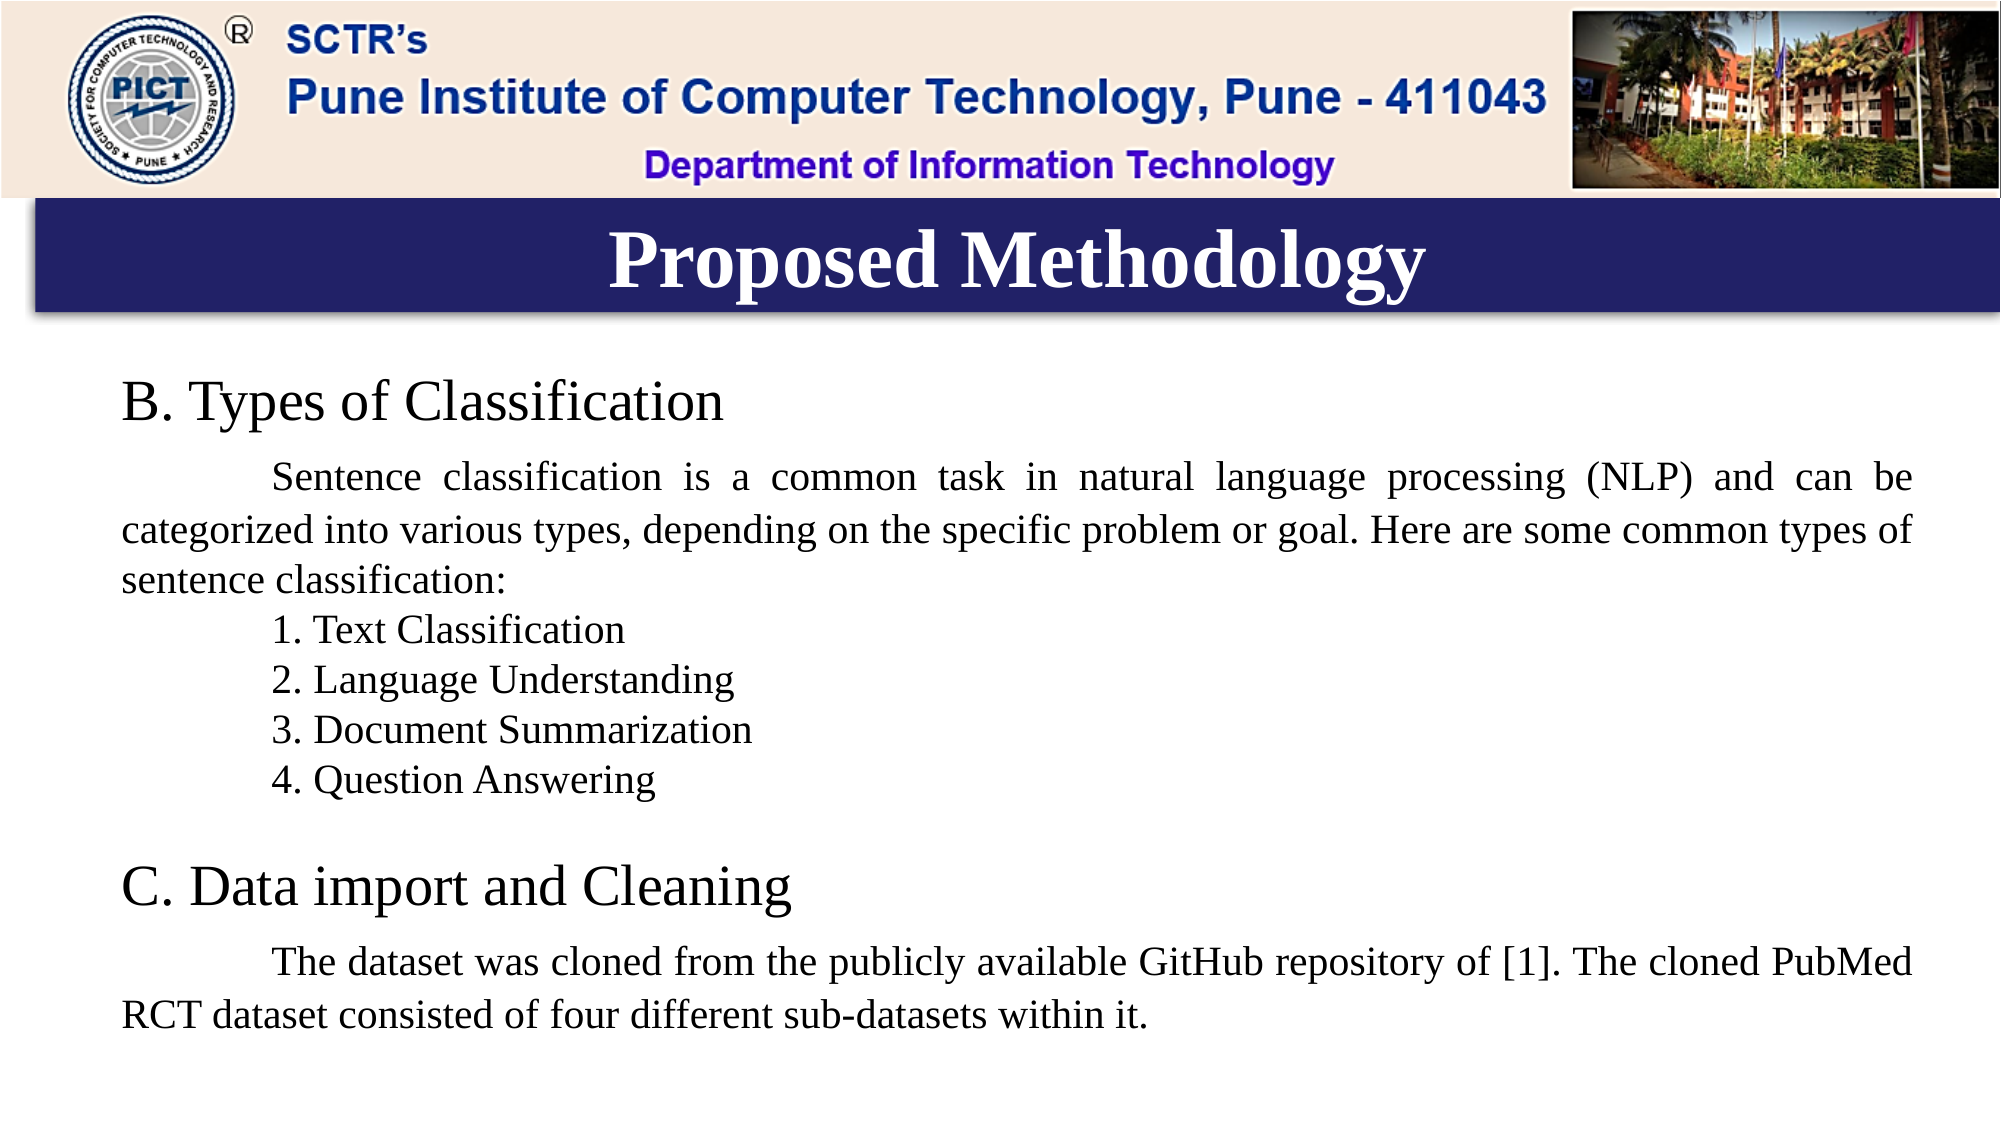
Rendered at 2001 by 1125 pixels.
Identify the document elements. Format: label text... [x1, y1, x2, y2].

text_box B. Types of Classification Sentence classification is a common task in natural language processing (NLP) and can be categorized into various types, depending on the specific problem or goal. Here are some common types of sentence classification: 1. Text Classification 2. Language Understanding 3. Document Summarization 4. Question Answering C. Data import and Cleaning The dataset was cloned from the publicly available GitHub repository of [1]. The cloned PubMed RCT dataset consisted of four different sub-datasets within it. [106, 354, 1930, 1090]
picture [1, 0, 2001, 198]
text_box Proposed Methodology [35, 209, 2000, 313]
